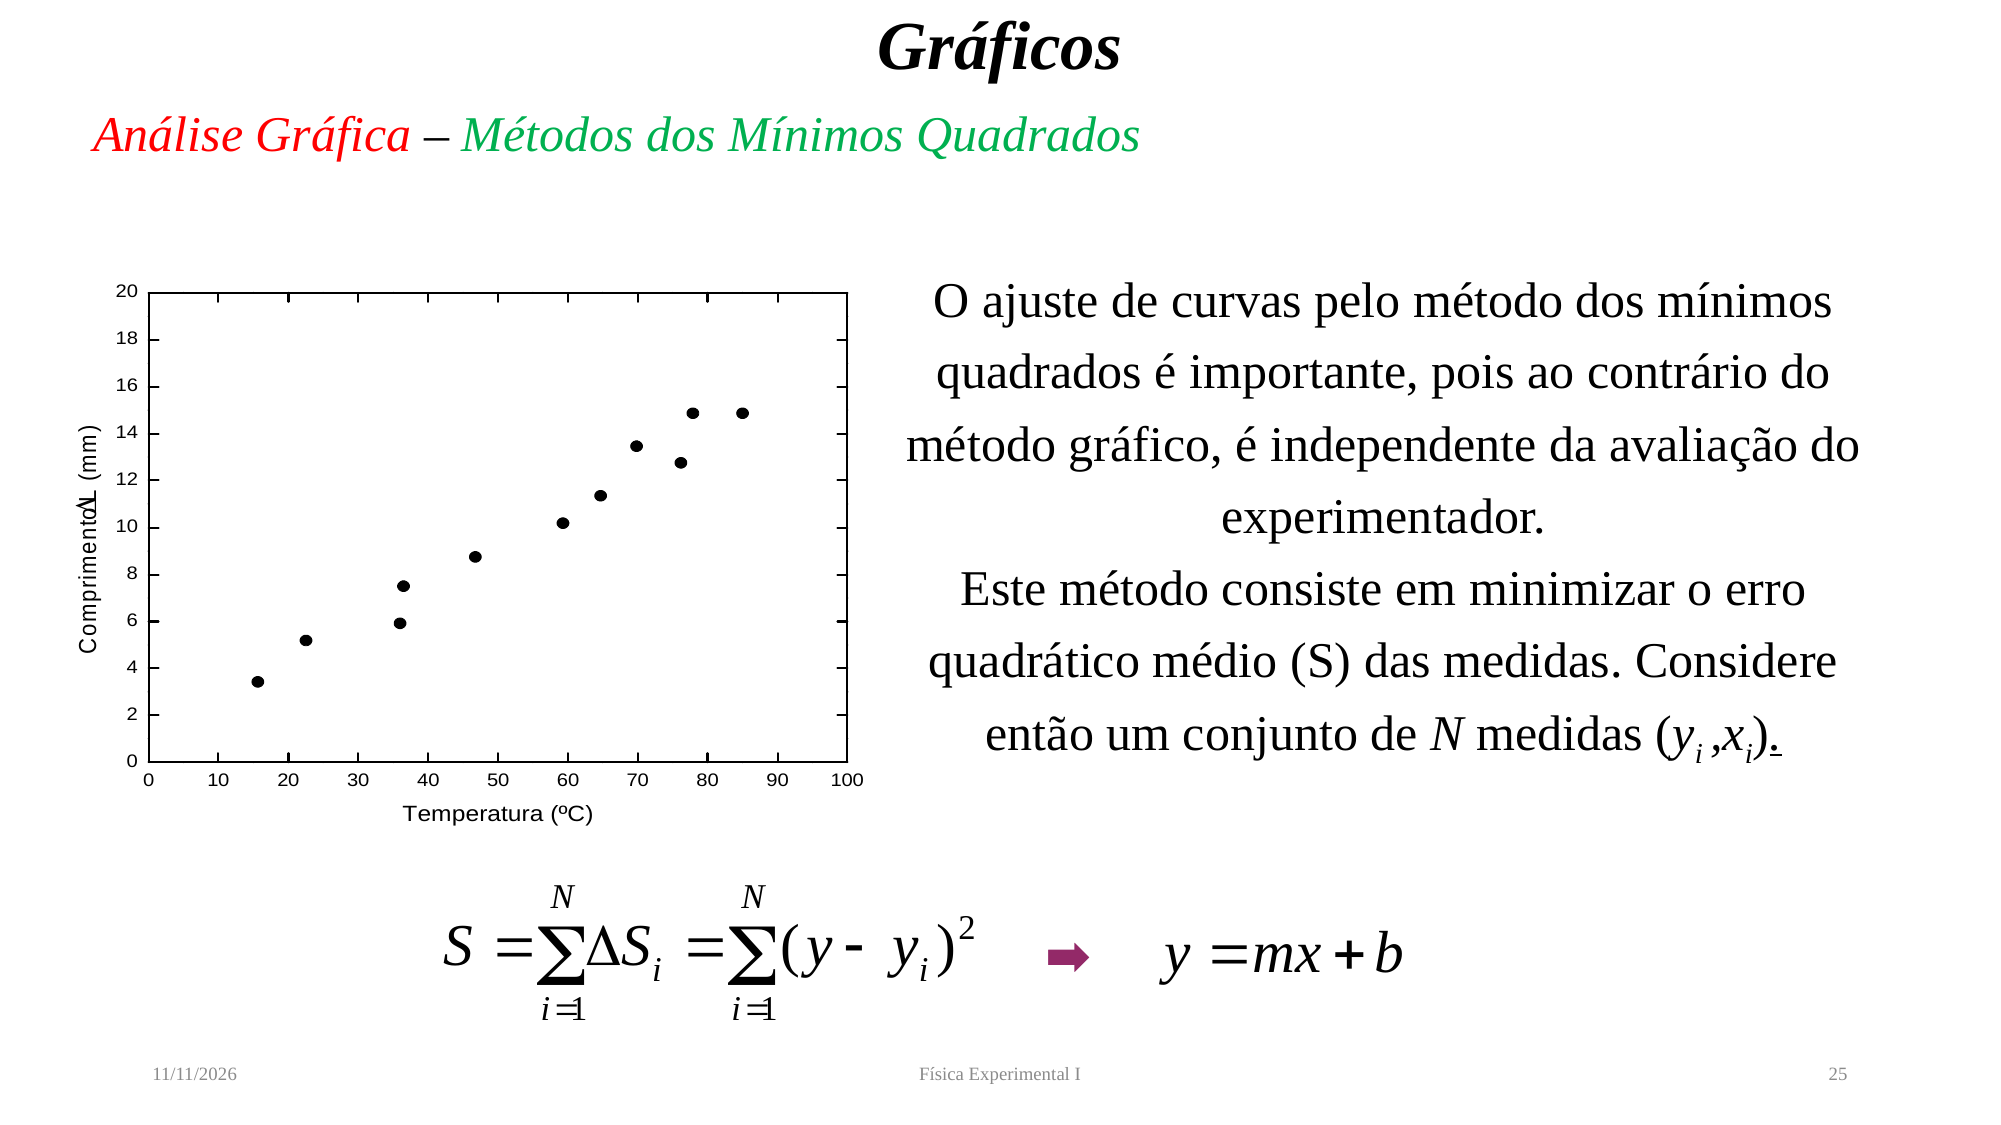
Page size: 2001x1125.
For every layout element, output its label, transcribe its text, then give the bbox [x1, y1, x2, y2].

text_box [1150, 917, 1413, 997]
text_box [433, 871, 989, 1031]
footer Física Experimental I [662, 1042, 1338, 1103]
text_box [1046, 937, 1093, 978]
text_box O ajuste de curvas pelo método dos mínimos quadrados é importante, pois ao contrário do método gráfico, é independente da avaliação do experimentador. Este método consiste em minimizar o erro quadrático médio (S) das medidas. Considere então um conjunto de N medidas (yi ,xi). [946, 247, 1886, 777]
slide_number 25 [1412, 1042, 1863, 1103]
text_box Análise Gráfica – Métodos dos Mínimos Quadrados [78, 93, 1414, 169]
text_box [19, 200, 946, 875]
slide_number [137, 1042, 588, 1103]
title Gráficos [0, 0, 2000, 95]
